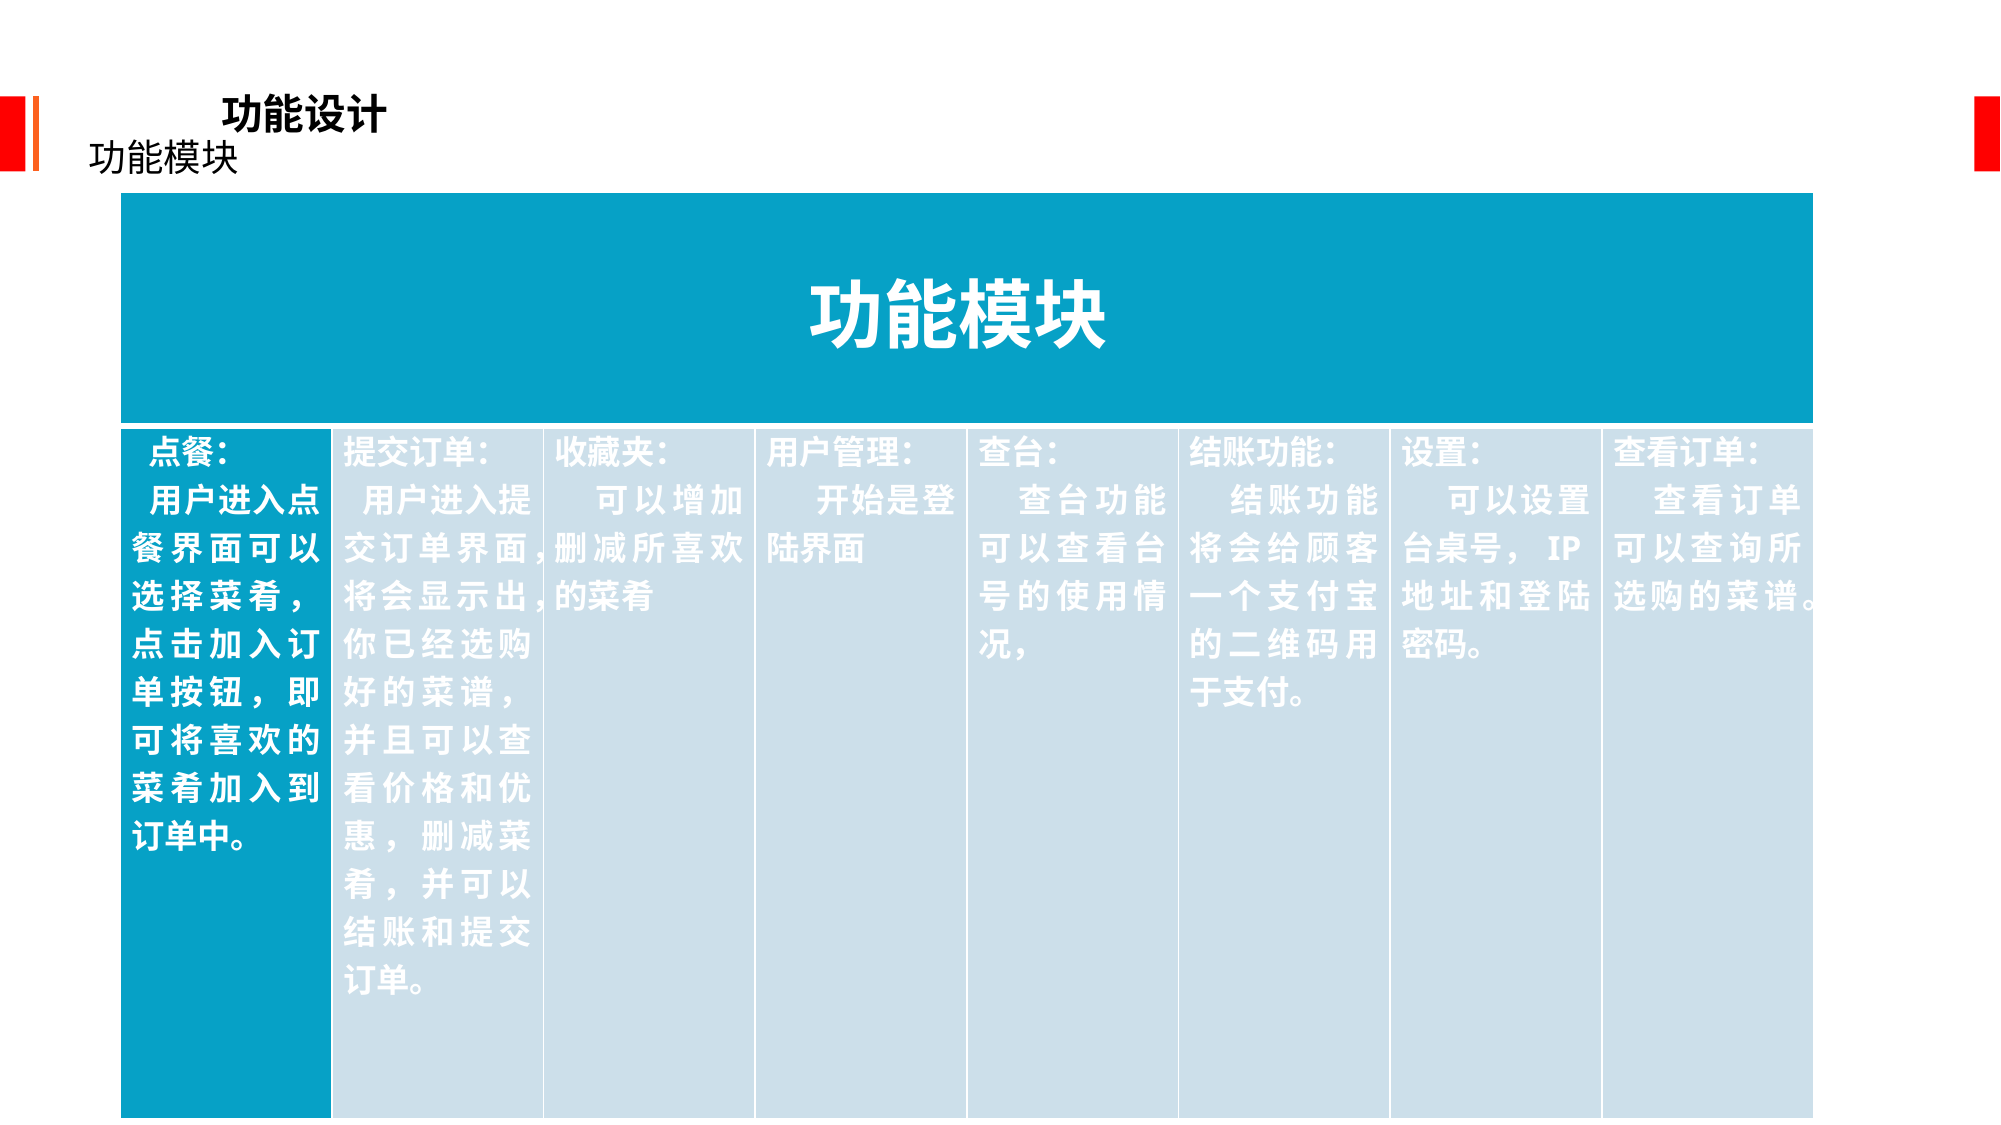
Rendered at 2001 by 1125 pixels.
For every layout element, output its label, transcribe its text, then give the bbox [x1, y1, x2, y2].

table_cell 设置： 可以设置台桌号，IP地址和登陆密码。 [1391, 489, 1601, 1118]
text_box [0, 379, 2000, 489]
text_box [0, 80, 2000, 188]
table_cell 提交订单： 用户进入提交订单界面，将会显示出，你已经选购好的菜谱，并且可以查看价格和优惠，删减菜肴，并可以结账和提交订单。 [333, 489, 543, 1118]
table_header 功能模块 [121, 193, 1813, 379]
table_cell 查看订单： 查看订单可以查询所选购的菜谱。 [1603, 489, 1813, 1118]
table_cell 查台： 查台功能可以查看台号的使用情况， [968, 489, 1178, 1118]
table_cell 用户管理： 开始是登陆界面 [756, 489, 966, 1118]
table_cell 收藏夹： 可以增加删减所喜欢的菜肴 [544, 489, 754, 1118]
table_cell 结账功能： 结账功能将会给顾客一个支付宝的二维码用于支付。 [1179, 489, 1389, 1118]
table_cell 点餐： 用户进入点餐界面可以选择菜肴，点击加入订单按钮，即可将喜欢的菜肴加入到订单中。 [121, 489, 331, 1118]
